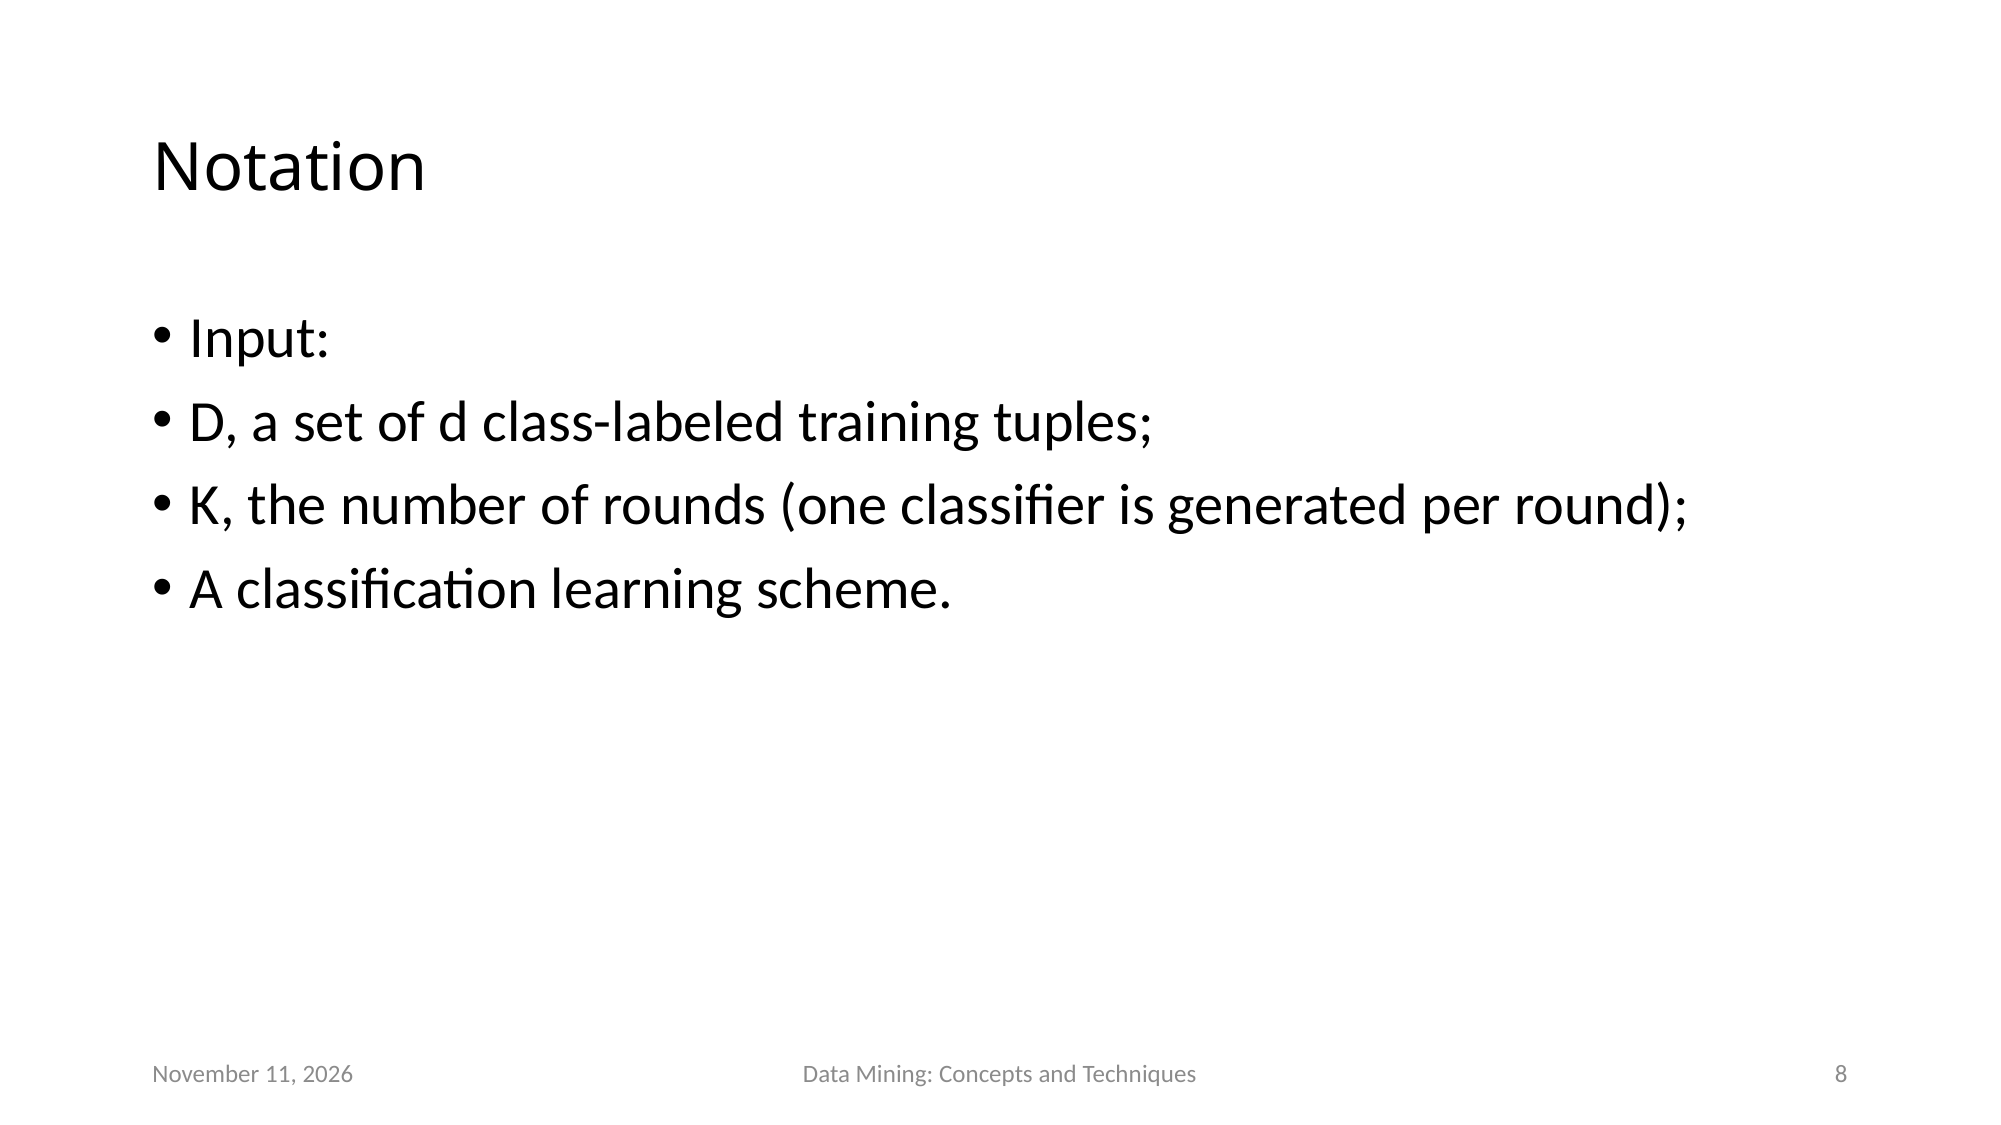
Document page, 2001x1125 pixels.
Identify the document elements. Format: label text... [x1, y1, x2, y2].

footer Data Mining: Concepts and Techniques [662, 1042, 1338, 1103]
title Notation [137, 59, 1863, 278]
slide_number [137, 1042, 588, 1103]
list Input: D, a set of d class-labeled training tuples; K, the number of rounds (one classifier is generated per round); A classification learning scheme. [137, 299, 1863, 1014]
slide_number 8 [1412, 1042, 1863, 1103]
